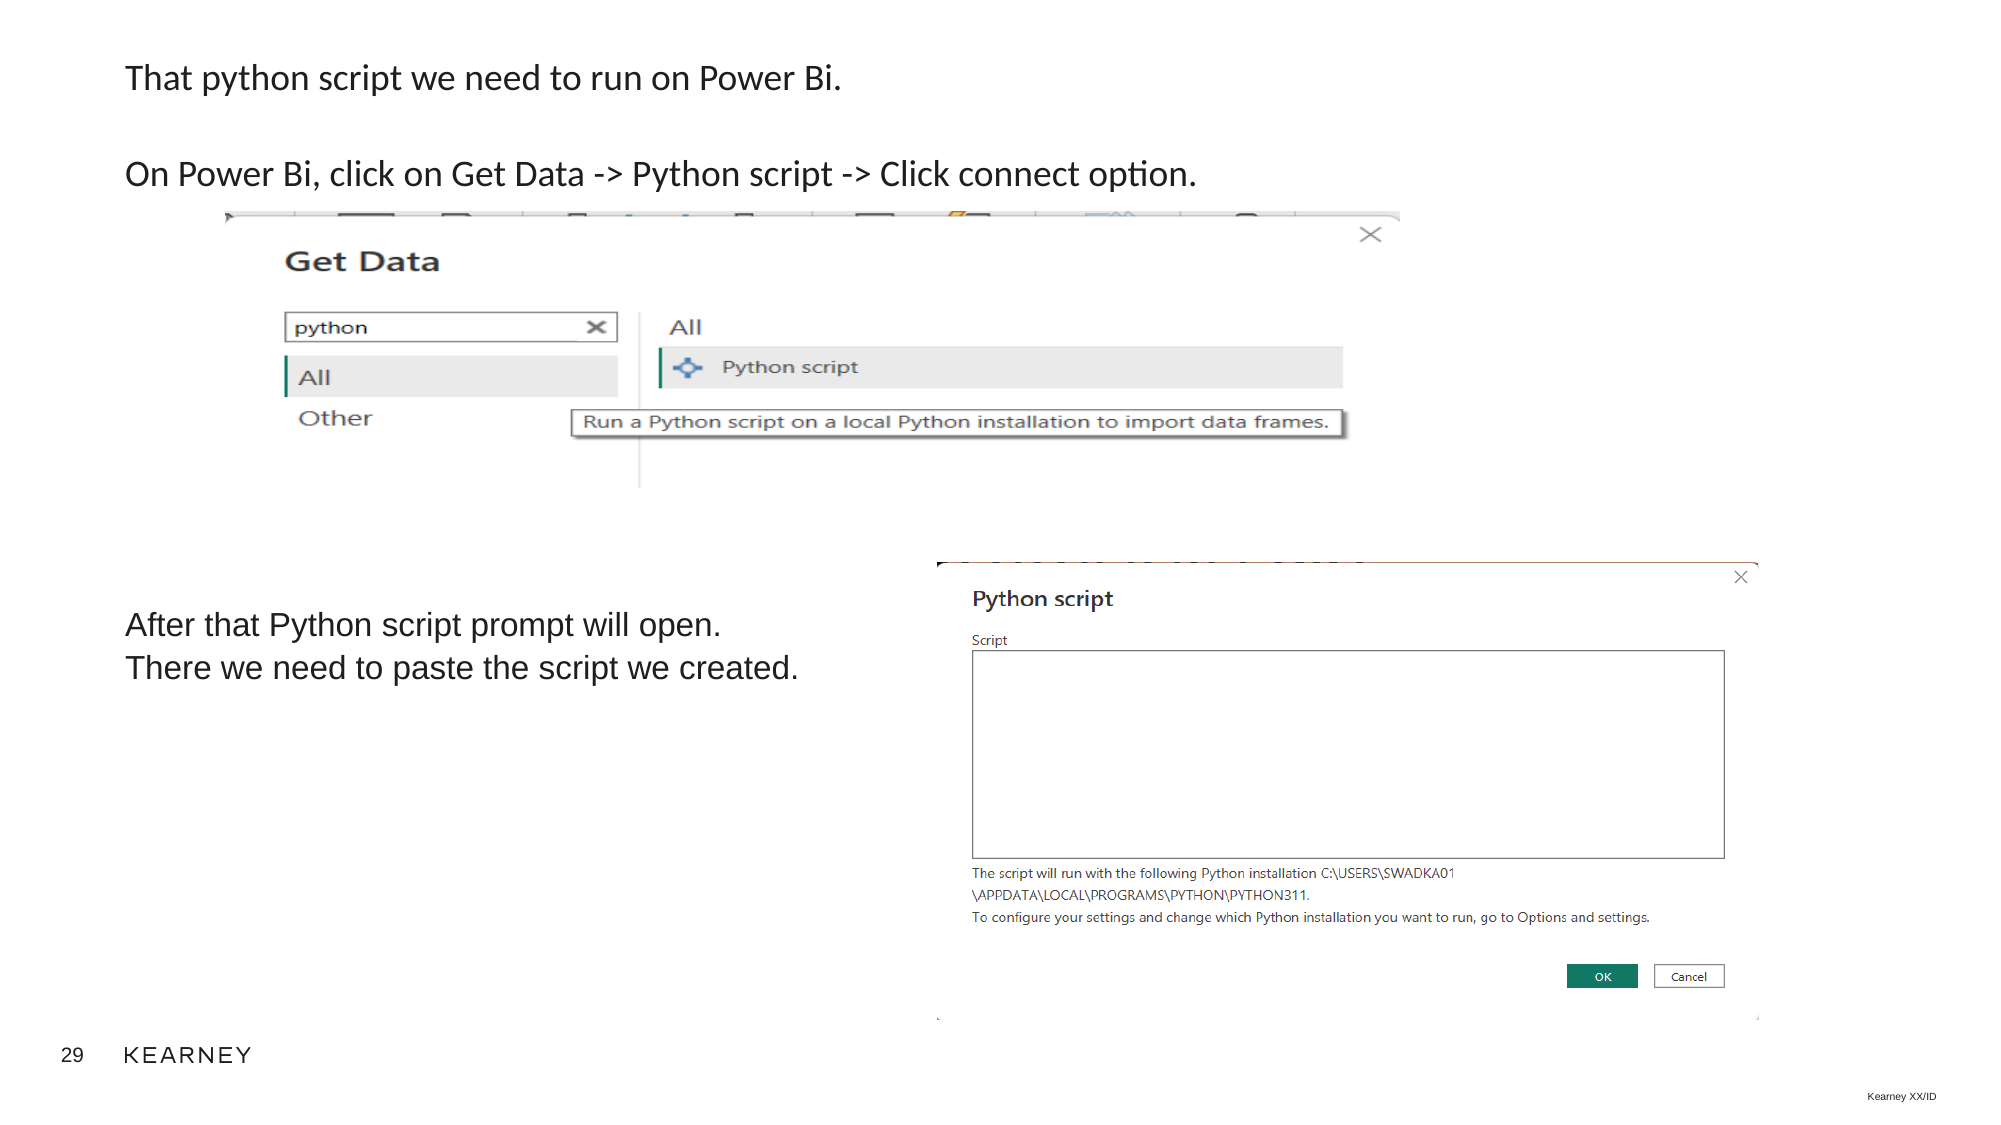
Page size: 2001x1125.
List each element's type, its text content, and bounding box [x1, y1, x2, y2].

list That python script we need to run on Power Bi. On Power Bi, click on Get Data -> Python script -> Click connect option. After that Python script prompt will open. There we need to paste the script we created. [125, 50, 1863, 1000]
picture [224, 211, 1400, 488]
picture [937, 562, 1759, 1020]
